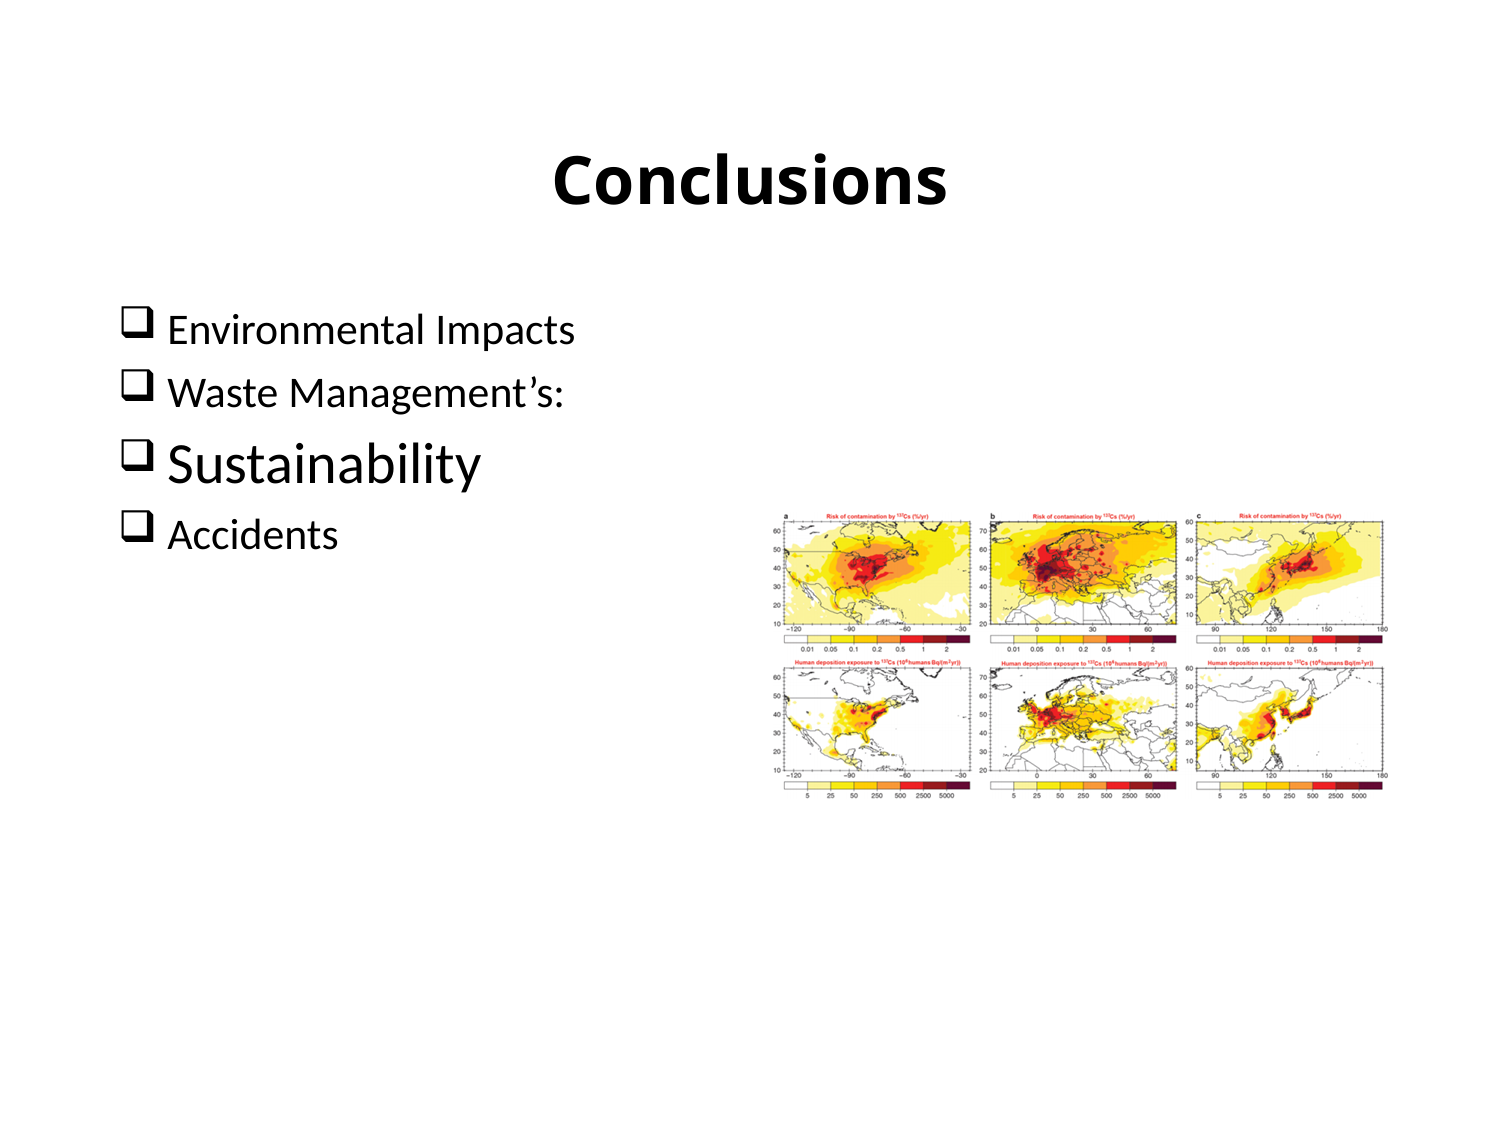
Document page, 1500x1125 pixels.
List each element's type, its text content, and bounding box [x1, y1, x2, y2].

list Environmental Impacts Waste Management’s: Sustainability Accidents [103, 299, 741, 1014]
title Conclusions [75, 115, 1425, 250]
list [759, 503, 1397, 809]
